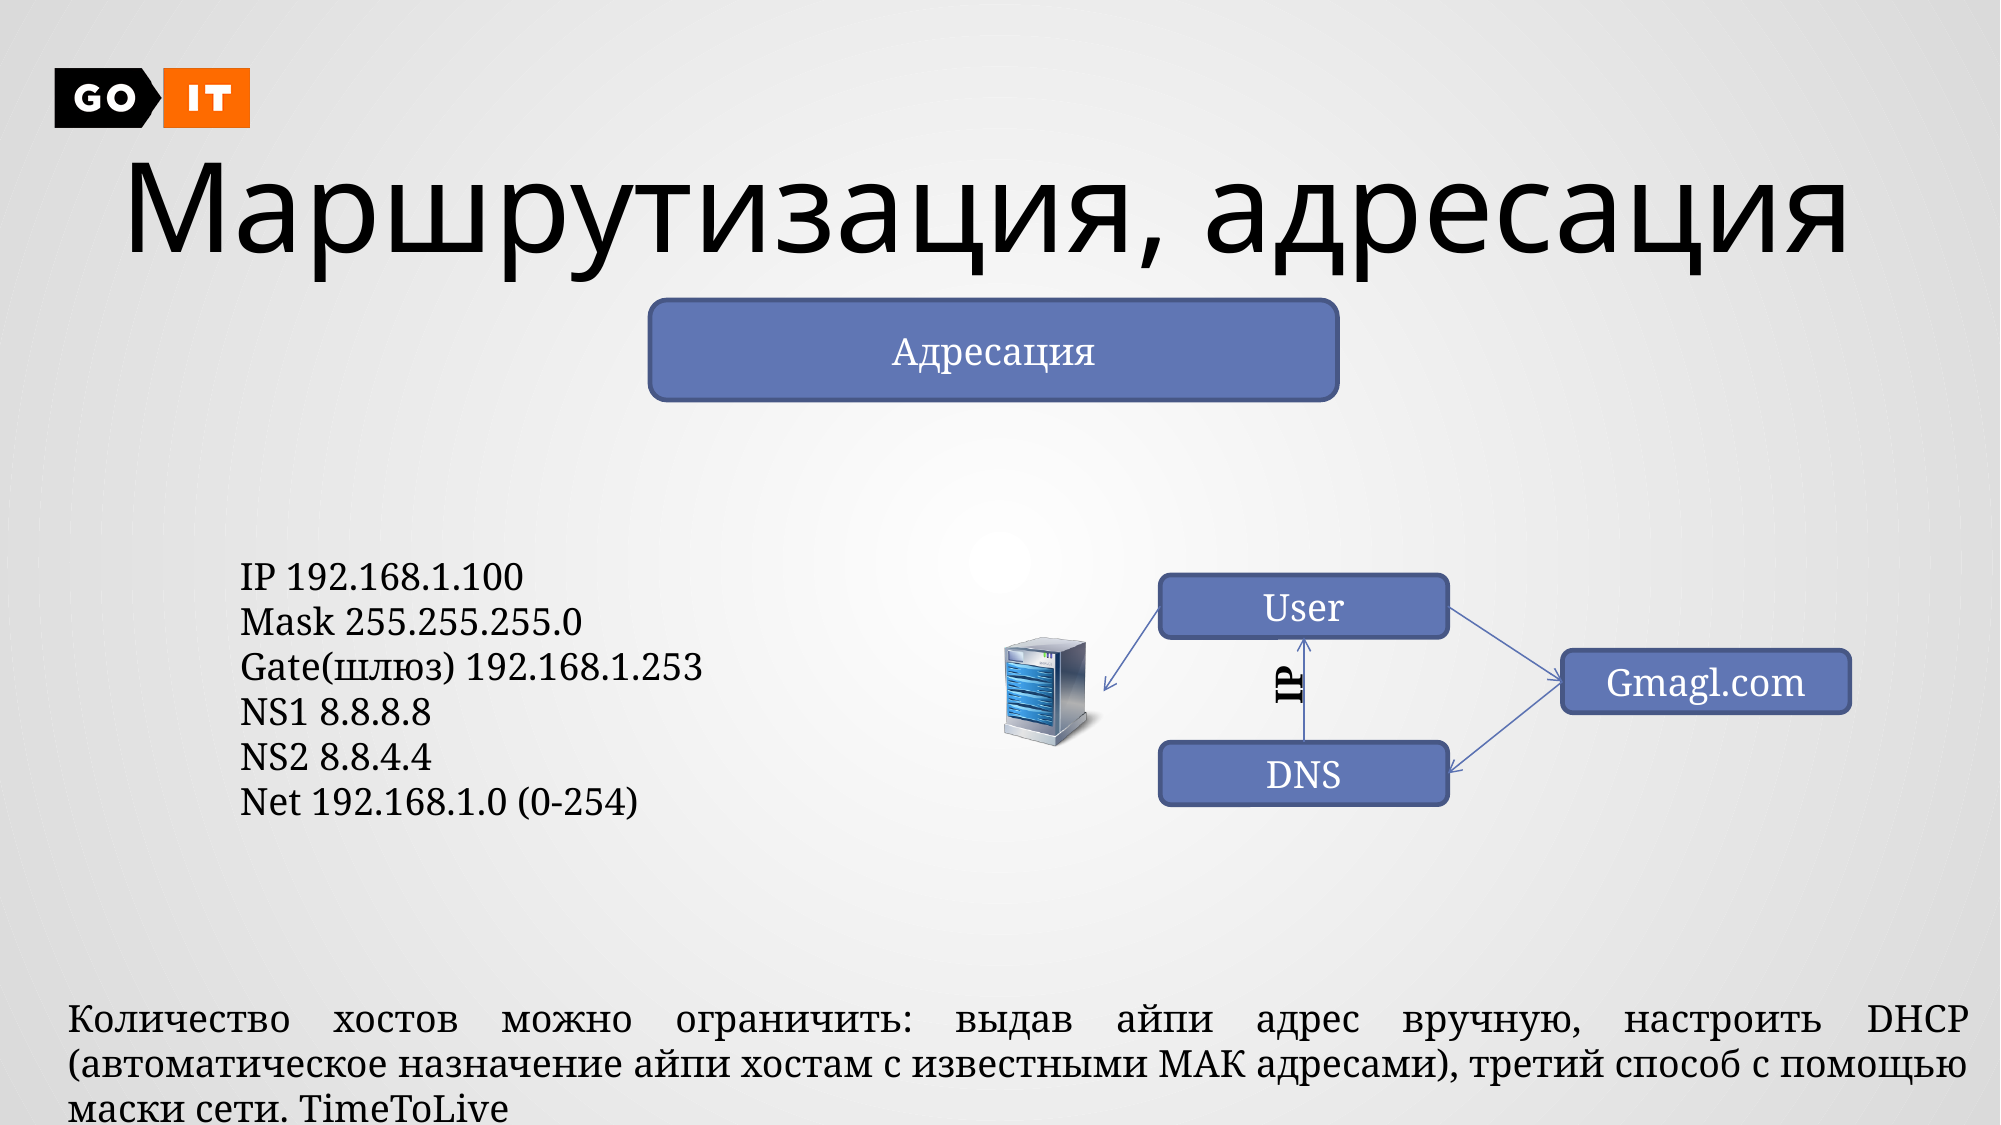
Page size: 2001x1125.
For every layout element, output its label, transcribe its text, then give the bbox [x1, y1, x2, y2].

picture [993, 636, 1104, 747]
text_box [1447, 605, 1563, 681]
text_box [1103, 605, 1161, 692]
text_box Gmagl.com [1567, 647, 1853, 716]
text_box IP 192.168.1.100 Mask 255.255.255.0 Gate(шлюз) 192.168.1.253 NS1 8.8.8.8 NS2 8.8.4.4 Net 192.168.1.0 (0-254) [224, 545, 813, 831]
text_box Количество хостов можно ограничить: выдав айпи адрес вручную, настроить DHCP (автоматическое назначение айпи хостам с известными МАК адресами), третий способ с помощью маски сети. TimeToLive [53, 987, 1985, 1125]
text_box [54, 0, 250, 196]
text_box Адресация [647, 297, 1340, 403]
text_box DNS [1157, 739, 1451, 808]
title Маршрутизация, адресация [87, 90, 1888, 278]
text_box IP [1257, 631, 1318, 720]
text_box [1447, 681, 1563, 774]
text_box User [1157, 572, 1451, 640]
